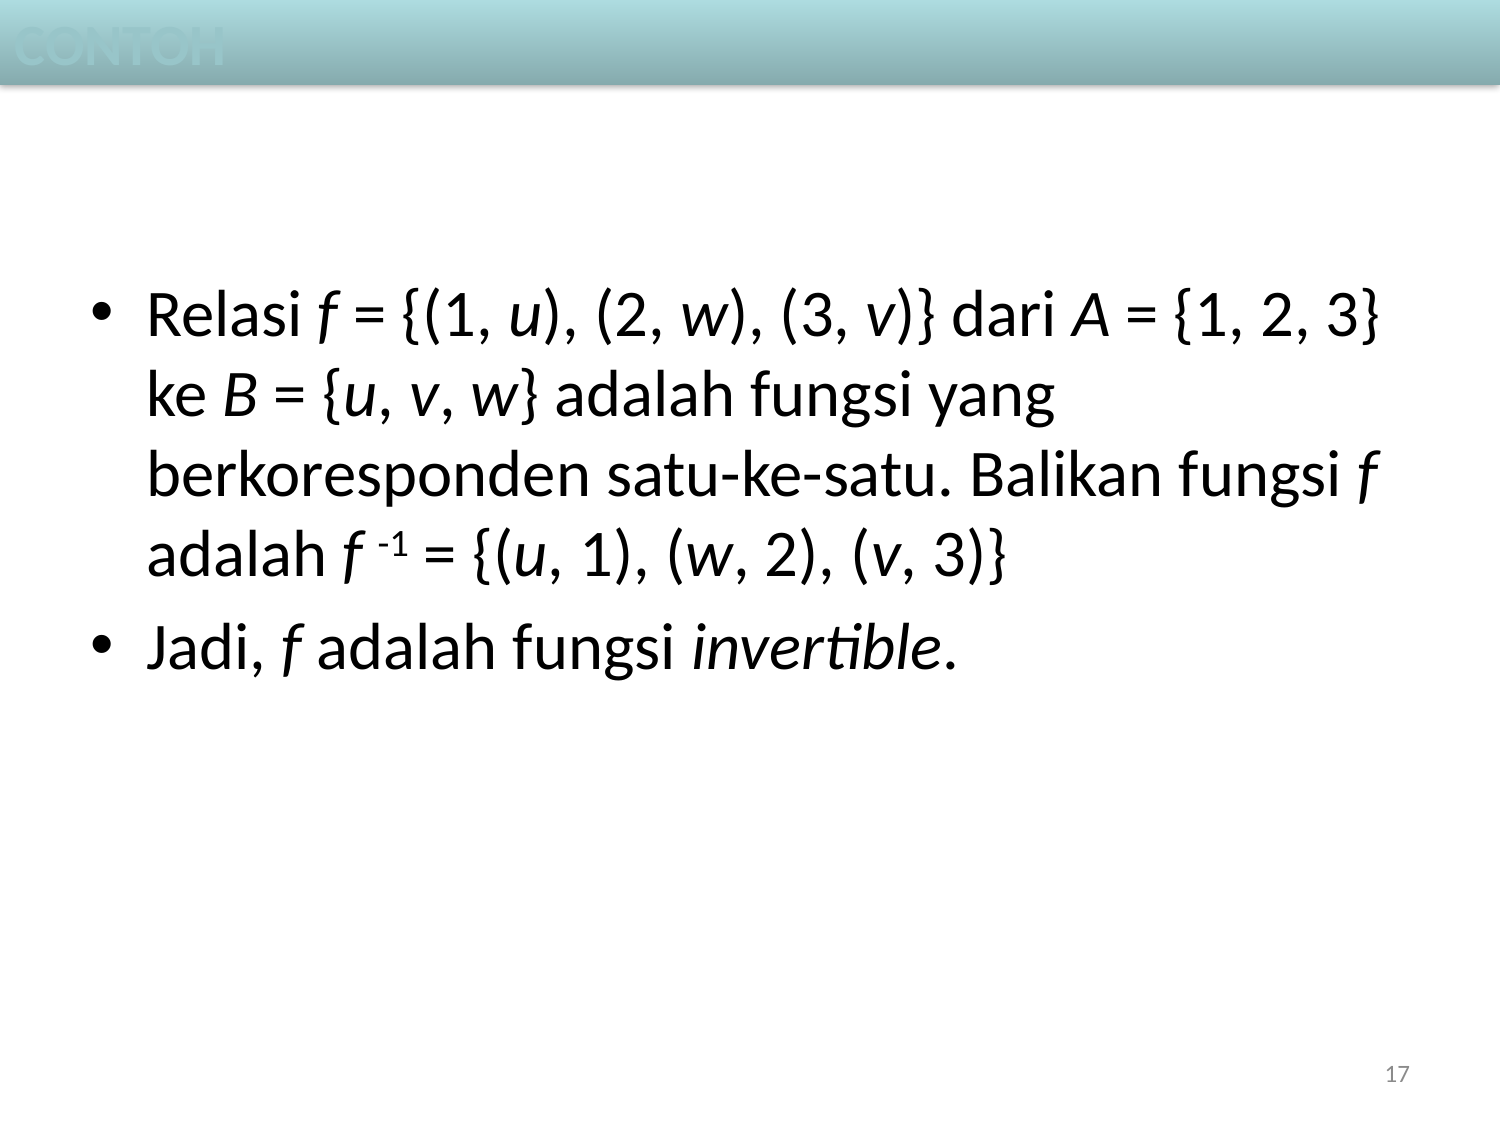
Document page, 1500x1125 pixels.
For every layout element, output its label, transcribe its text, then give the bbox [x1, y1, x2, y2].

list Relasi f = {(1, u), (2, w), (3, v)} dari A = {1, 2, 3} ke B = {u, v, w} adalah fungsi yang berkoresponden satu-ke-satu. Balikan fungsi f adalah f -1 = {(u, 1), (w, 2), (v, 3)} Jadi, f adalah fungsi invertible. [75, 262, 1425, 1005]
text_box contoh [0, 0, 1500, 85]
slide_number 17 [1074, 1042, 1425, 1103]
